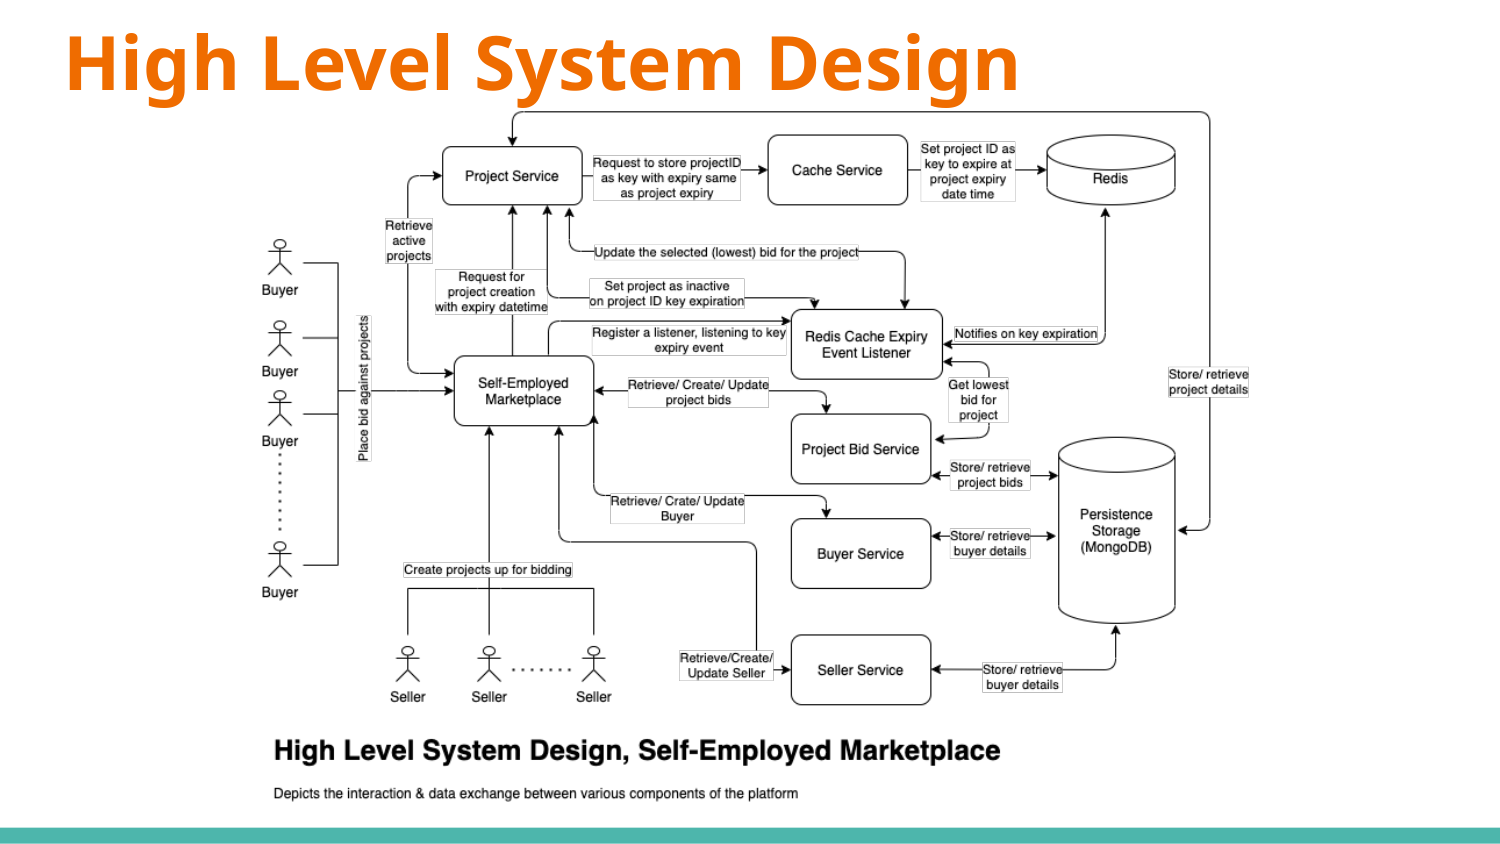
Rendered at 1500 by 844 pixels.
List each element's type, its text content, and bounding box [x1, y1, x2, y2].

picture [262, 101, 1250, 810]
text_box High Level System Design [48, 0, 1417, 103]
